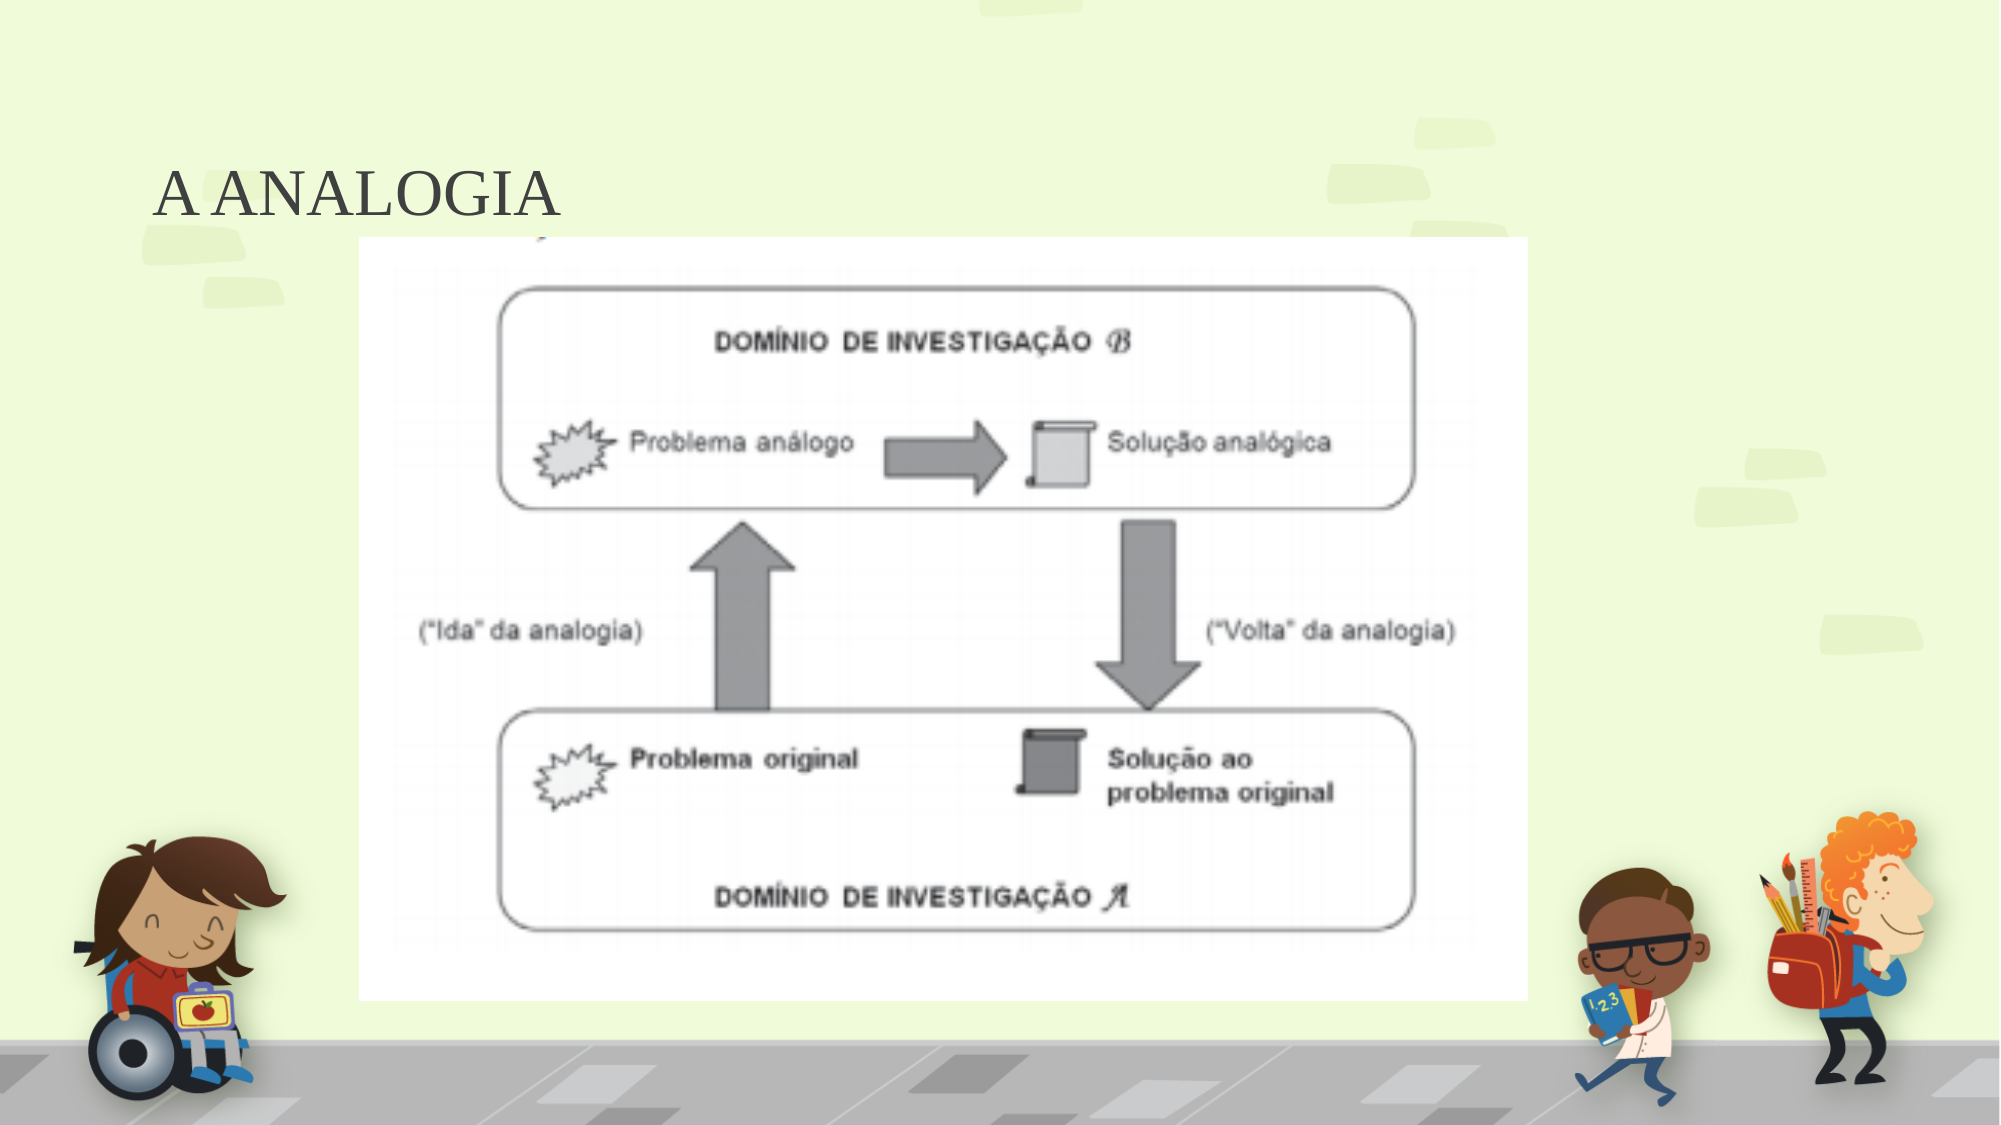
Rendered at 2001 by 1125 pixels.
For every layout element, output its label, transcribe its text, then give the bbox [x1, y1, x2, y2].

title A ANALOGIA [137, 59, 1750, 238]
picture [0, 0, 2000, 1125]
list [359, 237, 1528, 1001]
